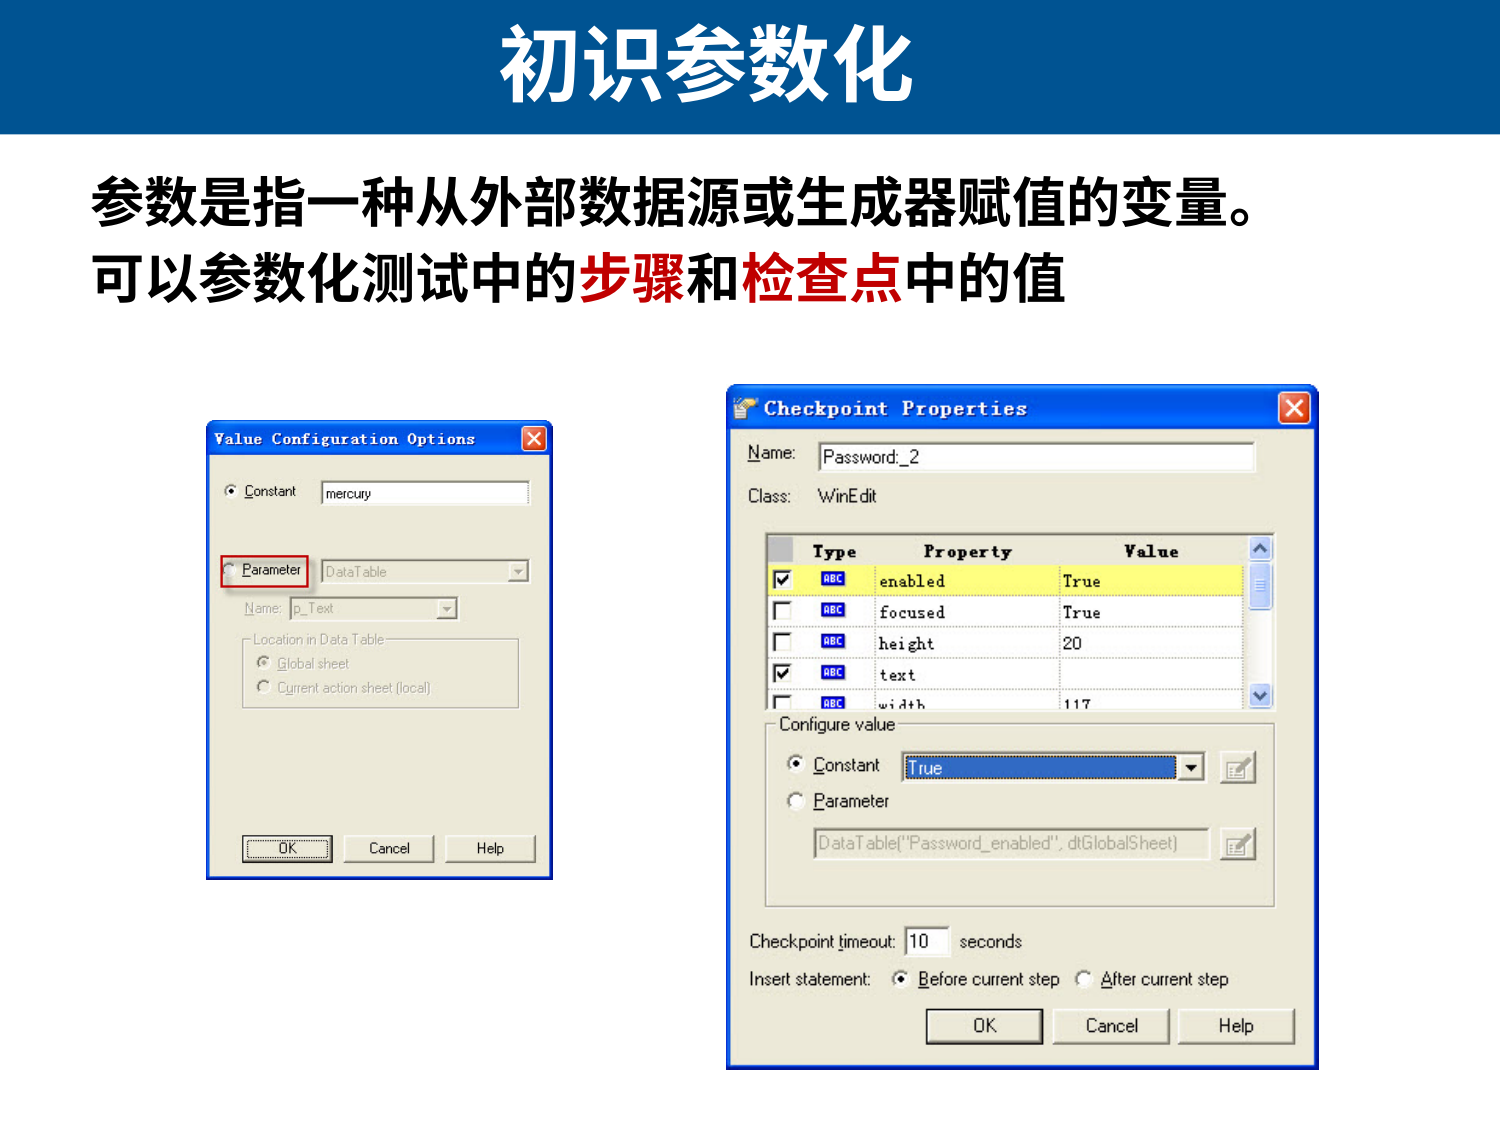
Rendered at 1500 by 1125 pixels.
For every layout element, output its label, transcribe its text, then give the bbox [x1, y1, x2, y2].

picture [206, 420, 553, 880]
list 参数是指一种从外部数据源或生成器赋值的变量。 可以参数化测试中的步骤和检查点中的值 [0, 160, 1460, 1017]
title 初识参数化 [206, 30, 1207, 94]
picture [726, 383, 1319, 1071]
